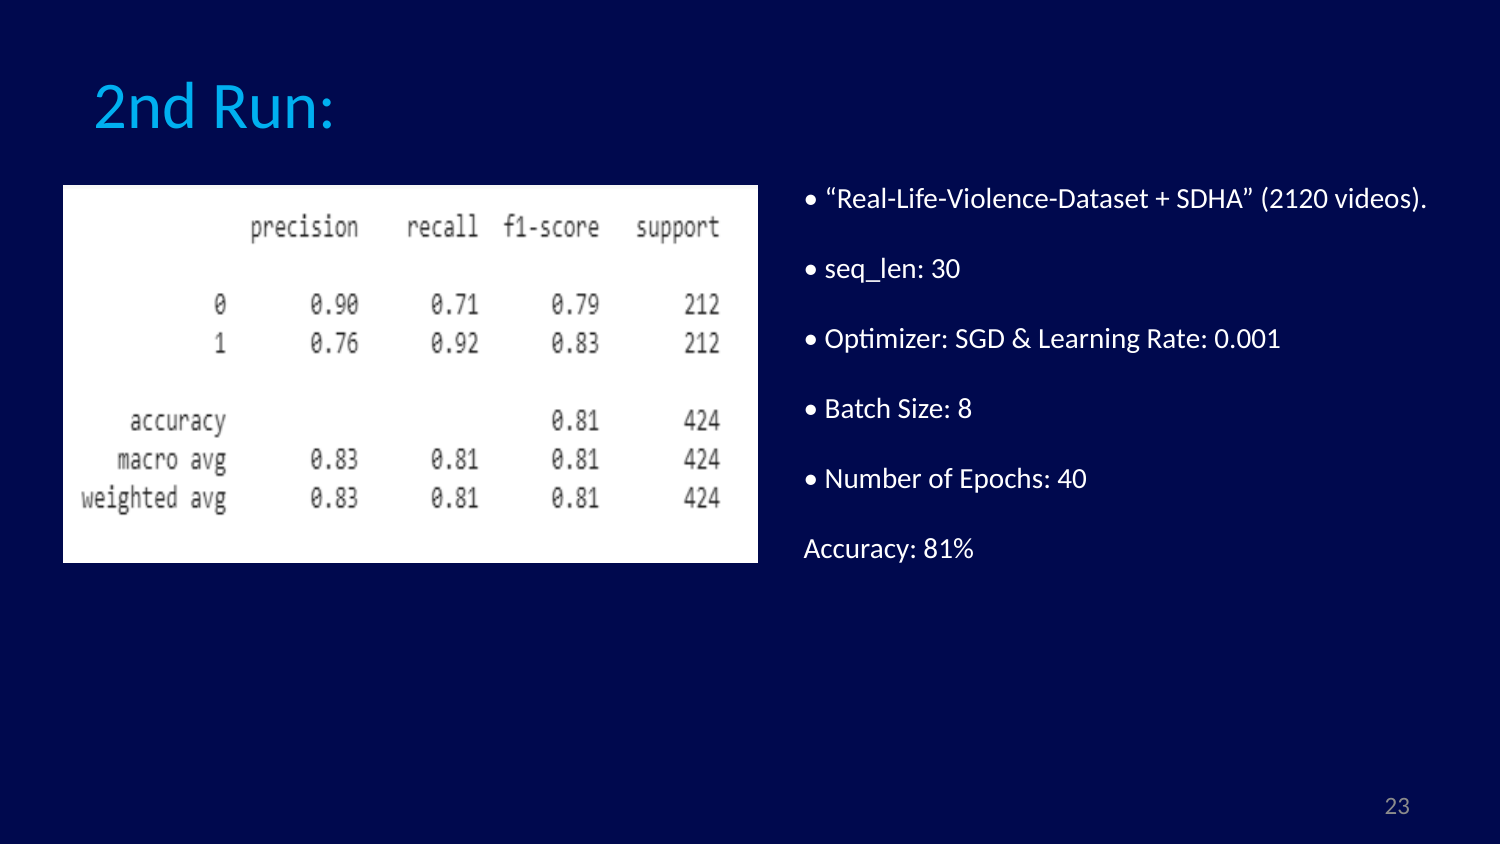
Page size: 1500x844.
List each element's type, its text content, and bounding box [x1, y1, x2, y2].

text_box 2nd Run: [63, 54, 960, 150]
slide_number 23 [1074, 782, 1425, 827]
text_box • “Real-Life-Violence-Dataset + SDHA” (2120 videos). • seq_len: 30 • Optimizer: SGD & Learning Rate: 0.001 • Batch Size: 8 • Number of Epochs: 40 Accuracy: 81% [788, 172, 1492, 572]
picture [63, 185, 758, 563]
